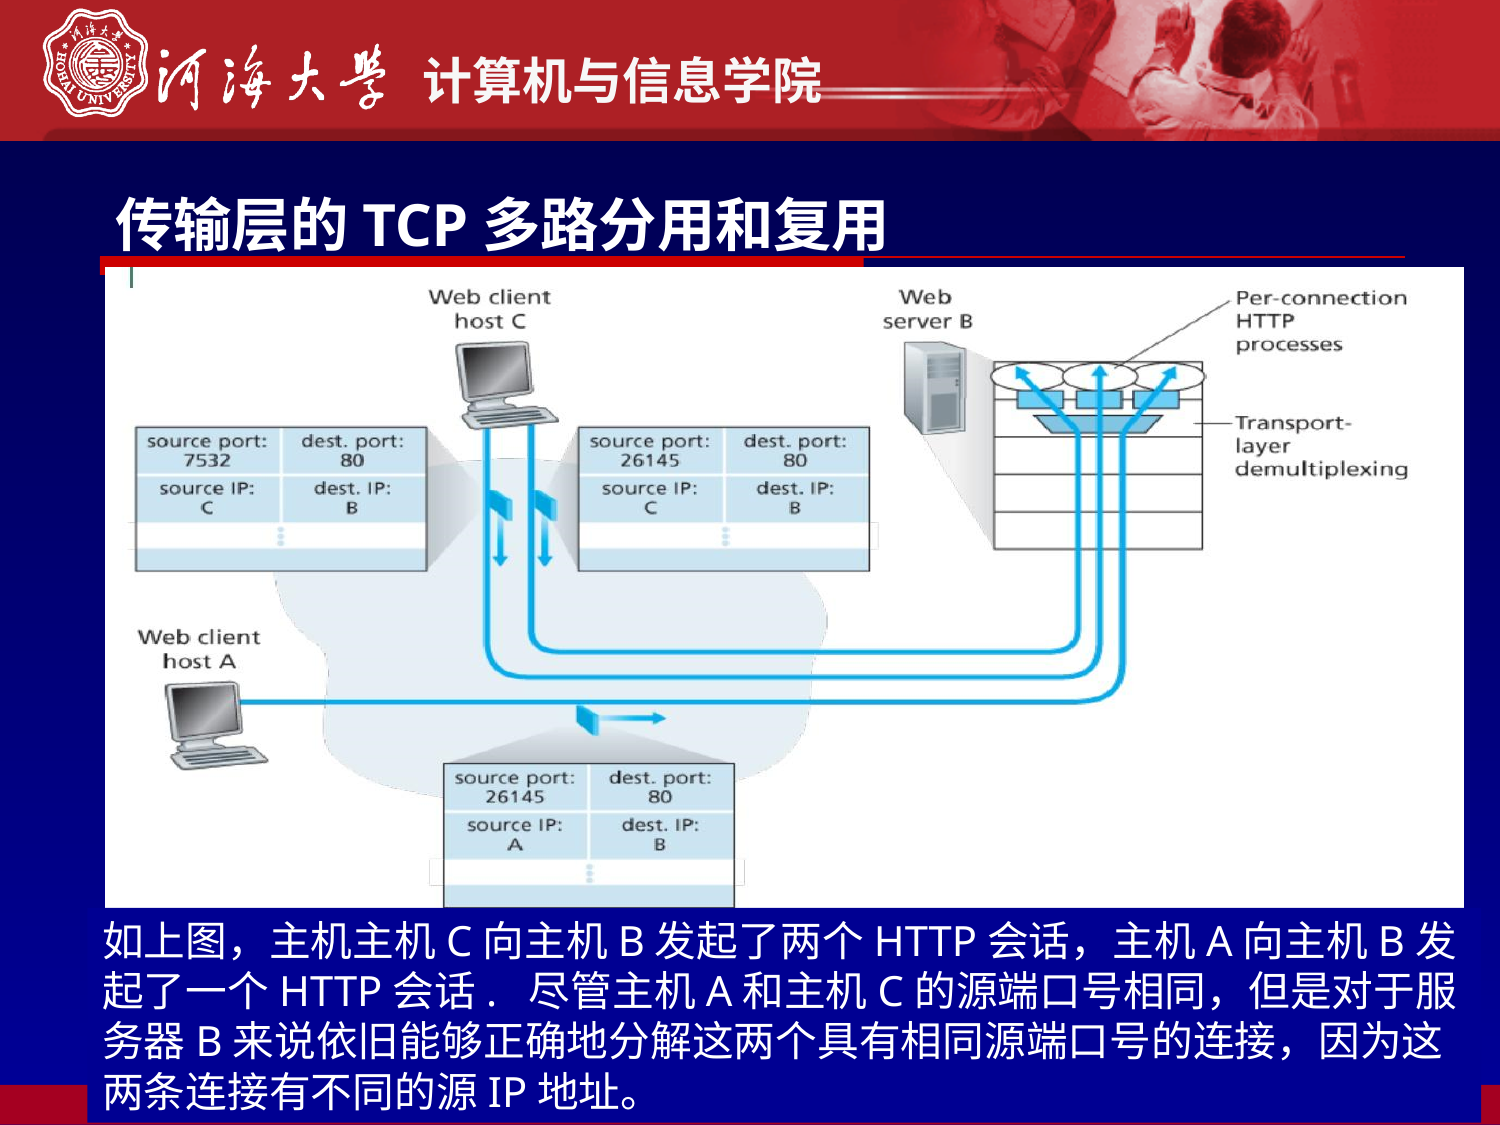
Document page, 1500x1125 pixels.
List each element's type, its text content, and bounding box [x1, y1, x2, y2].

picture [0, 0, 1500, 141]
text_box 如上图，主机主机C向主机B发起了两个HTTP会话，主机A向主机B发起了一个HTTP会话. 尽管主机A和主机C的源端口号相同，但是对于服务器B来说依旧能够正确地分解这两个具有相同源端口号的连接，因为这两条连接有不同的源IP地址。 [87, 907, 1482, 1123]
picture [105, 266, 1464, 920]
title 传输层的TCP多路分用和复用 [100, 66, 1413, 266]
